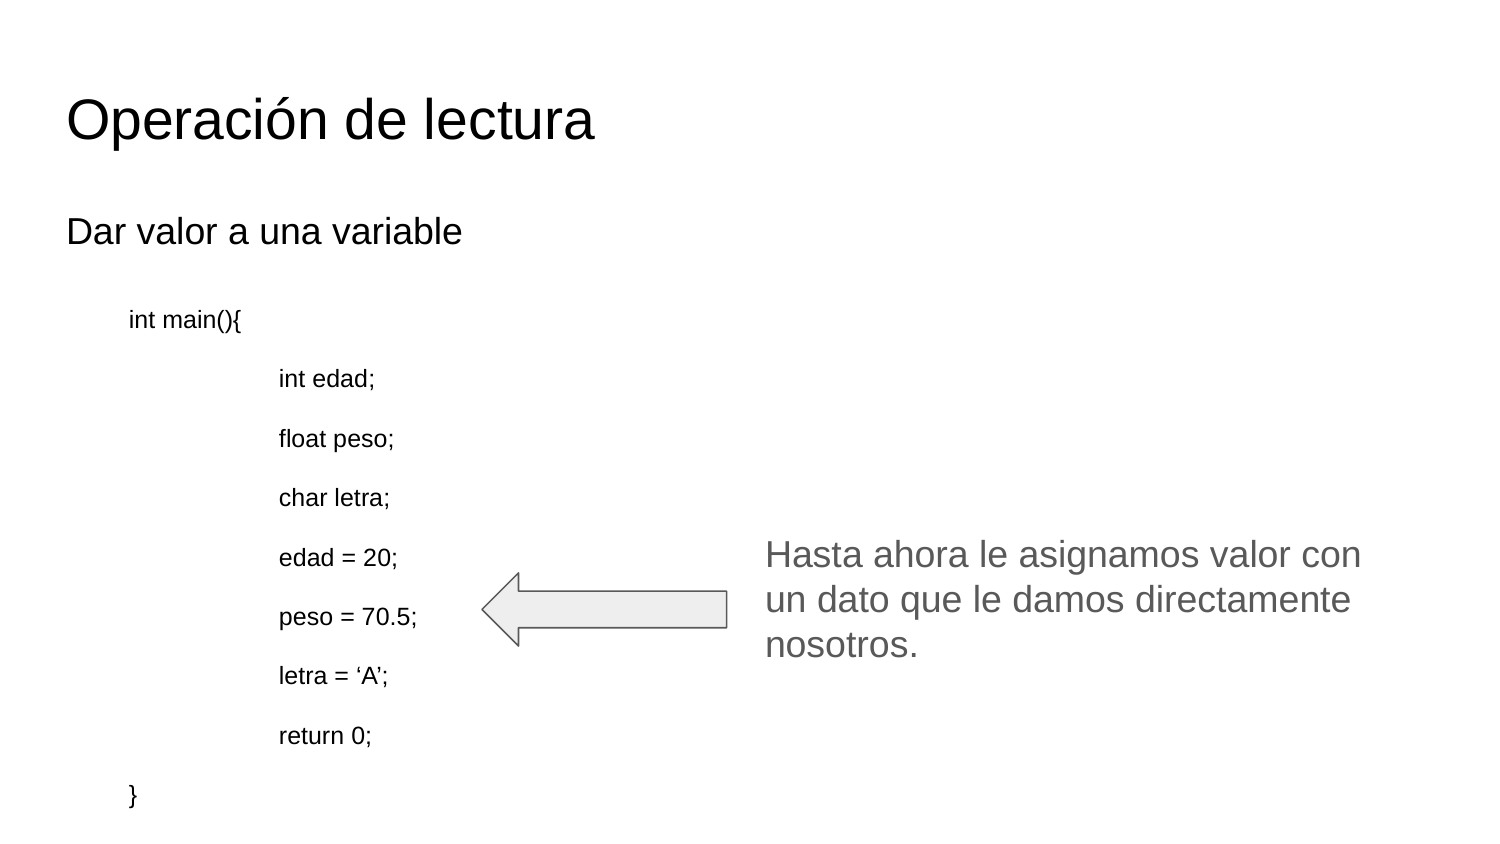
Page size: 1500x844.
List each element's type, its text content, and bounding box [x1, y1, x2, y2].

text_box [481, 572, 727, 647]
title Operación de lectura [51, 72, 1449, 167]
text_box int main(){ int edad; float peso; char letra; edad = 20; peso = 70.5; letra = ‘A’; return 0; } [113, 283, 667, 774]
text_box Hasta ahora le asignamos valor con un dato que le damos directamente nosotros. [749, 515, 1388, 724]
list Dar valor a una variable [51, 189, 1449, 750]
